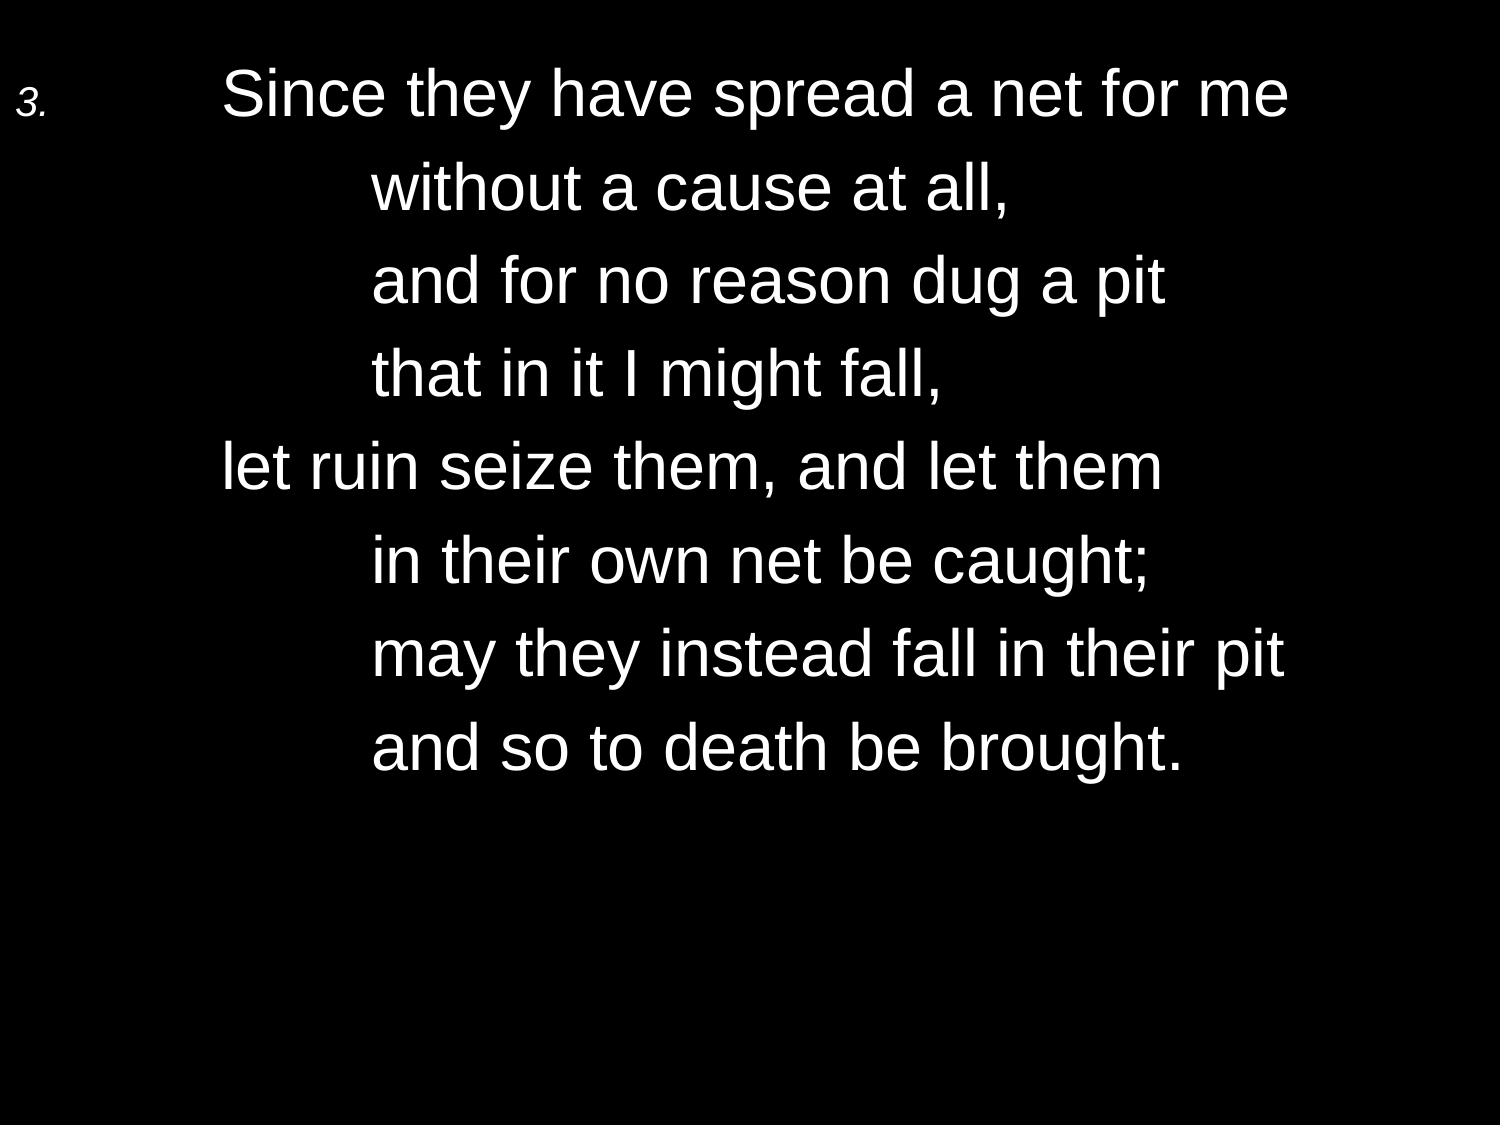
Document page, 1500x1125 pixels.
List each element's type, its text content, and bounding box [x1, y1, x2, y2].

list 3. Since they have spread a net for me without a cause at all, and for no reason dug a pit that in it I might fall, let ruin seize them, and let them in their own net be caught; may they instead fall in their pit and so to death be brought. [0, 42, 1500, 1047]
